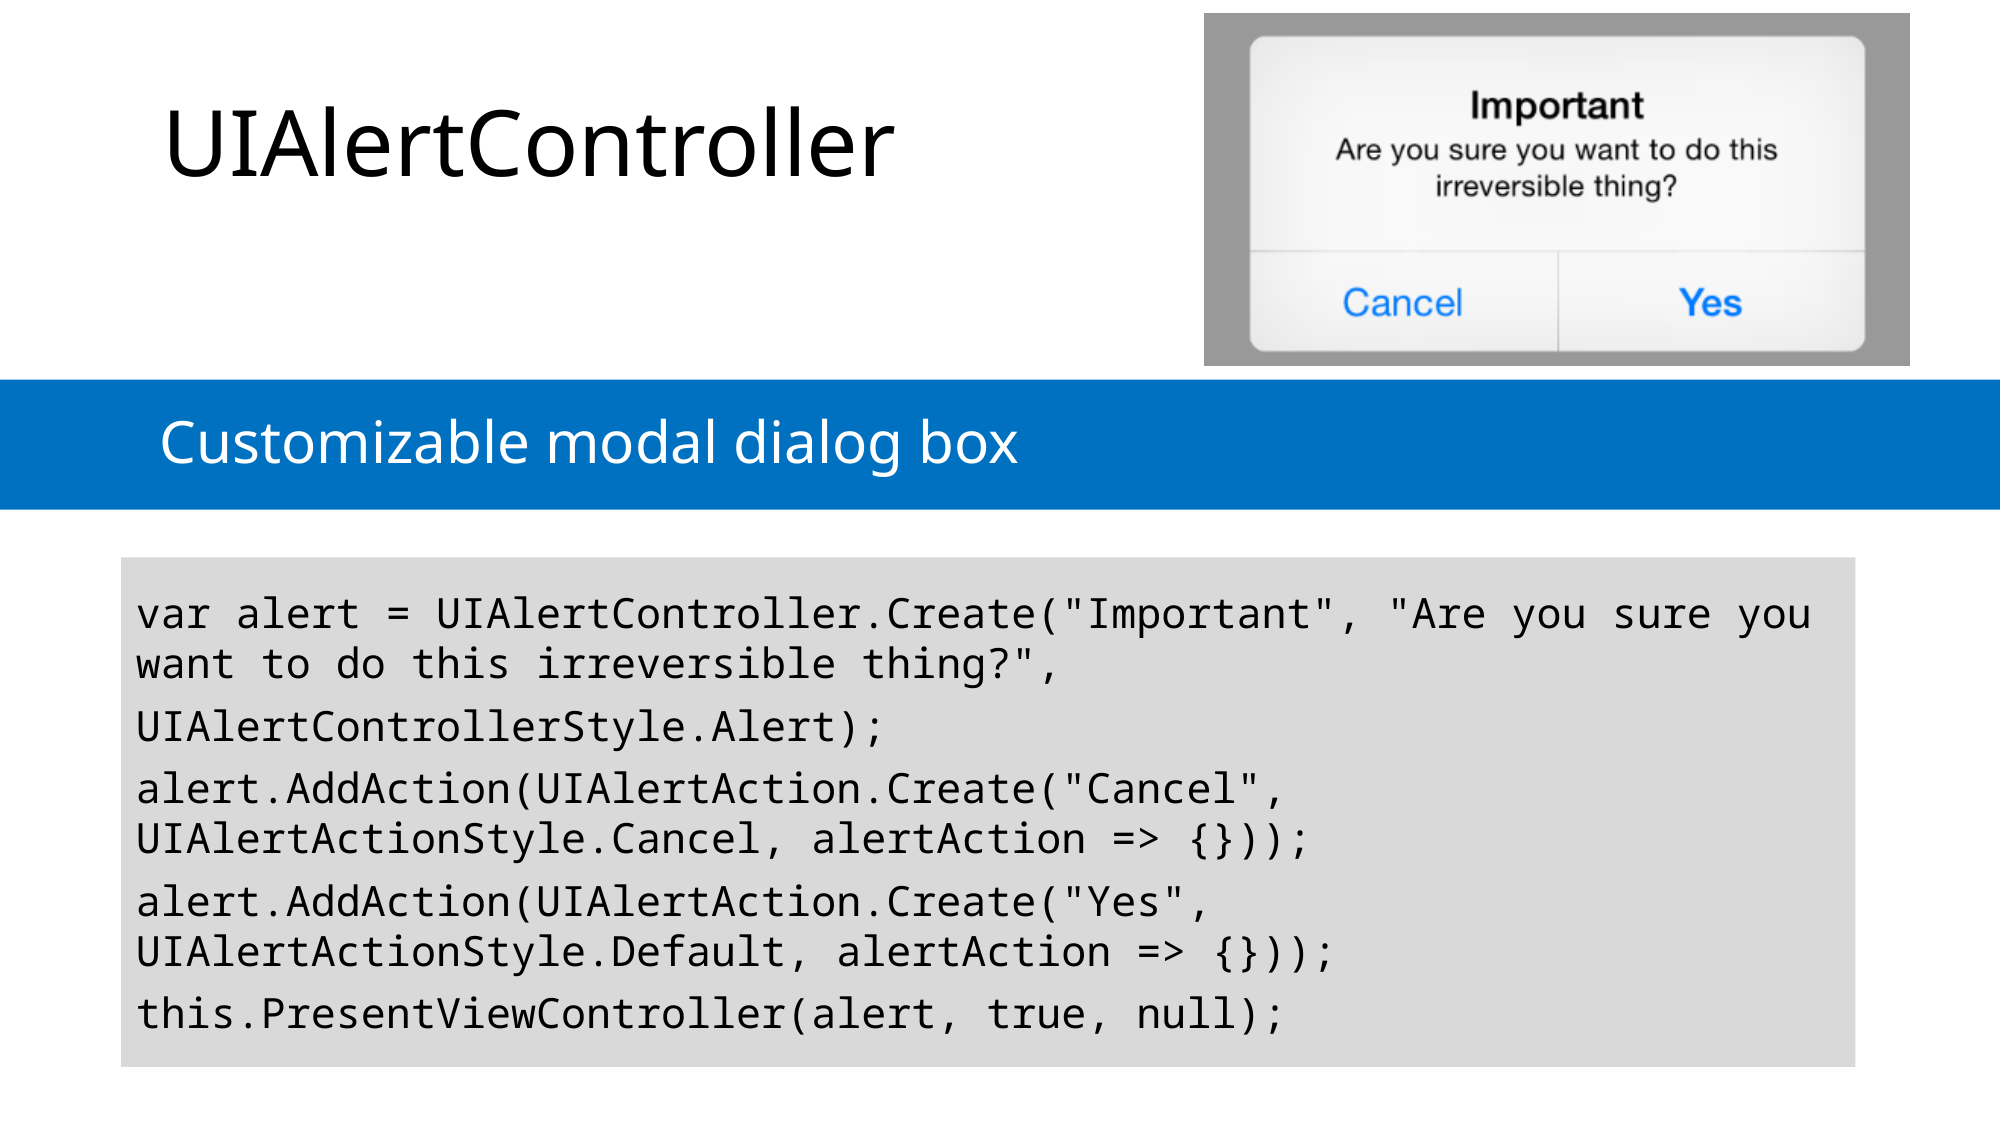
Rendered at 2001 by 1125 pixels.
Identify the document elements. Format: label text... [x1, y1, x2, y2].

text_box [0, 379, 2000, 510]
text_box var alert = UIAlertController.Create("Important", "Are you sure you want to do this irreversible thing?", UIAlertControllerStyle.Alert); alert.AddAction(UIAlertAction.Create("Cancel", UIAlertActionStyle.Cancel, alertAction => {})); alert.AddAction(UIAlertAction.Create("Yes", UIAlertActionStyle.Default, alertAction => {})); this.PresentViewController(alert, true, null); [120, 556, 1856, 1068]
picture [1204, 13, 1910, 366]
title UIAlertController [147, 38, 1204, 256]
